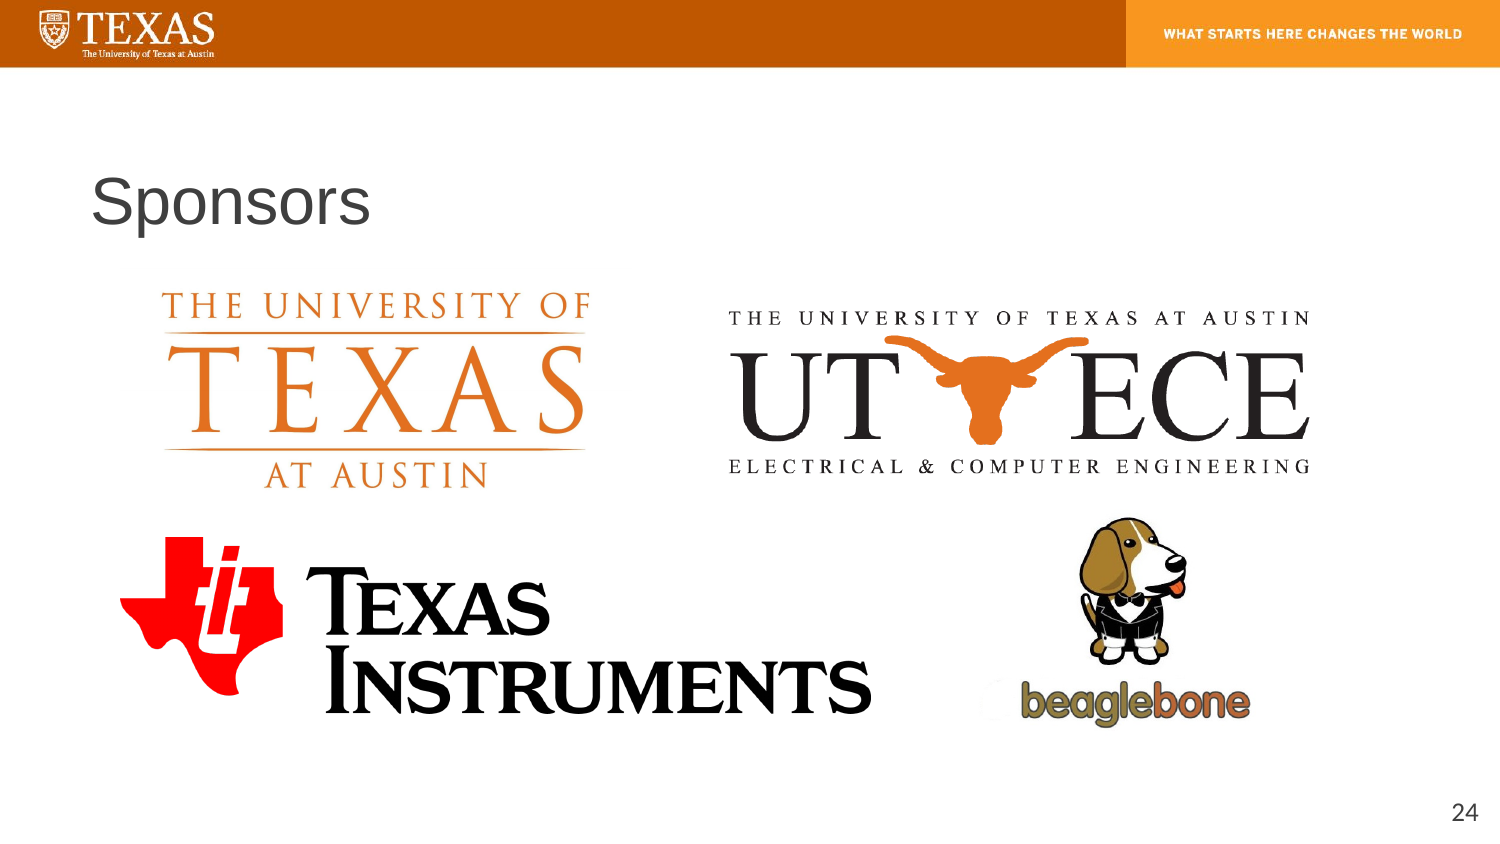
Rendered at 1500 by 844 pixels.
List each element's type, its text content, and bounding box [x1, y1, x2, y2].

title Sponsors [75, 127, 1425, 269]
picture [0, 0, 1500, 844]
slide_number ‹#› [1403, 779, 1494, 844]
